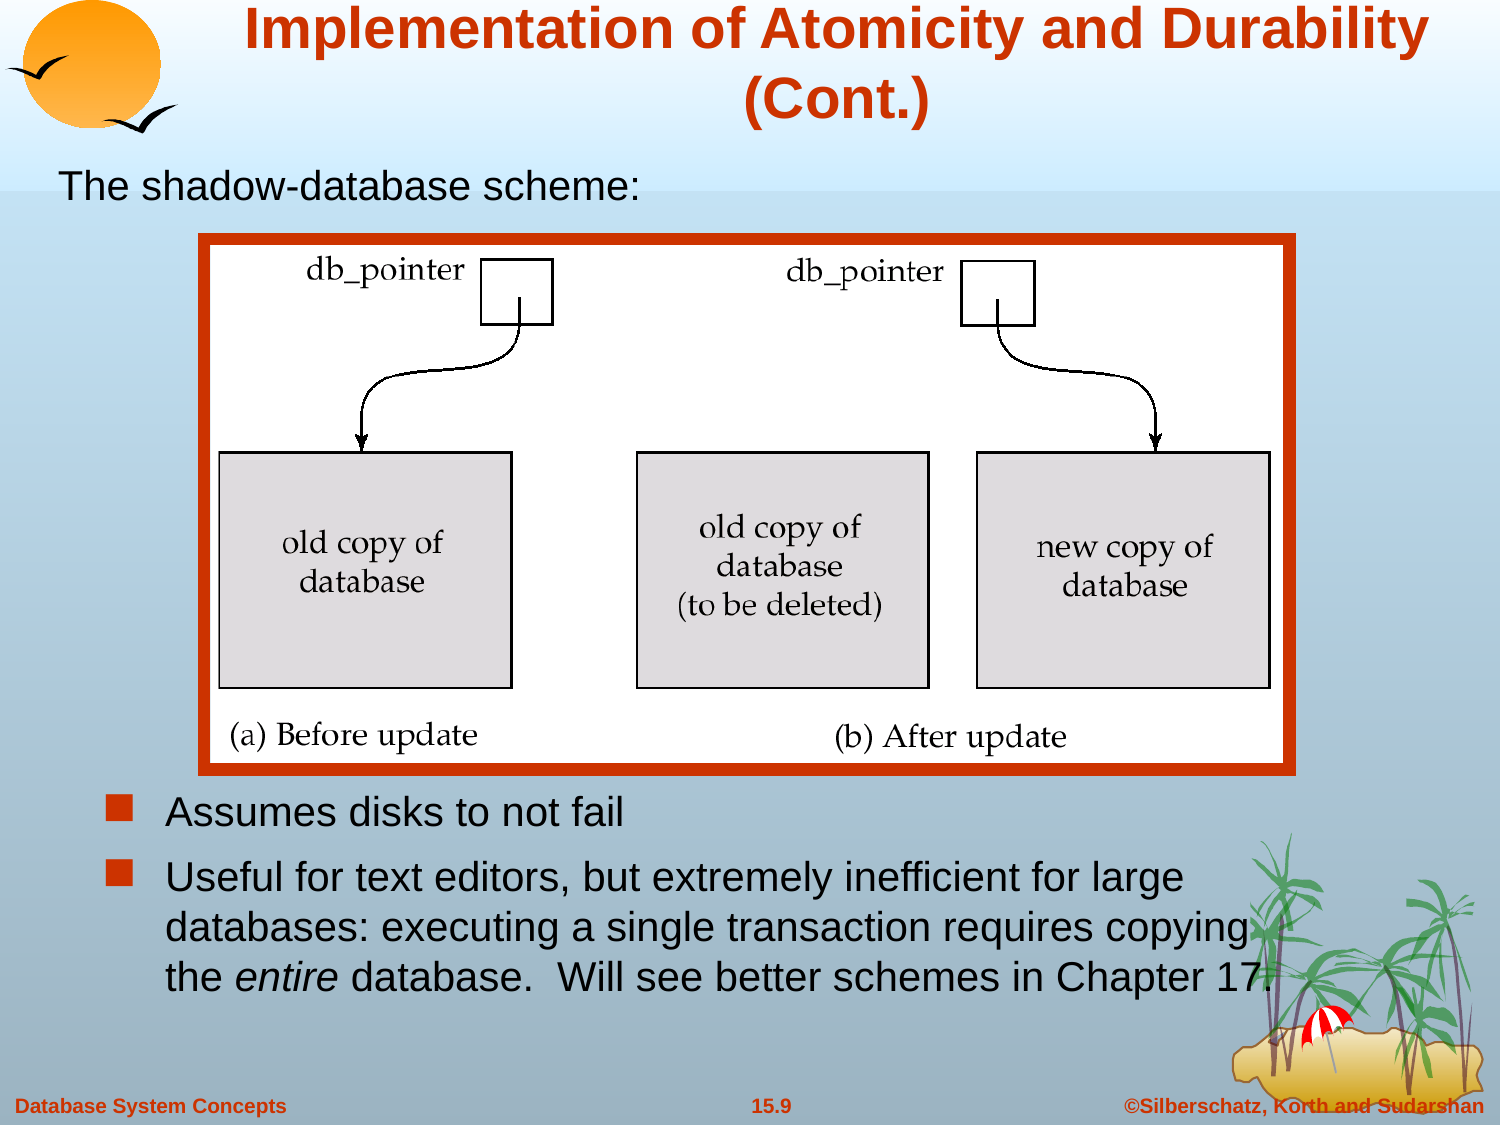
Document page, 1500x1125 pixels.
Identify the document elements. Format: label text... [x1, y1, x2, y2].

text_box The shadow-database scheme: [43, 151, 656, 217]
picture [210, 245, 1284, 764]
list Assumes disks to not fail Useful for text editors, but extremely inefficient for large databases: executing a single transaction requires copying the entire database. Will see better schemes in Chapter 17. [93, 777, 1327, 1048]
title Implementation of Atomicity and Durability (Cont.) [174, 37, 1500, 138]
